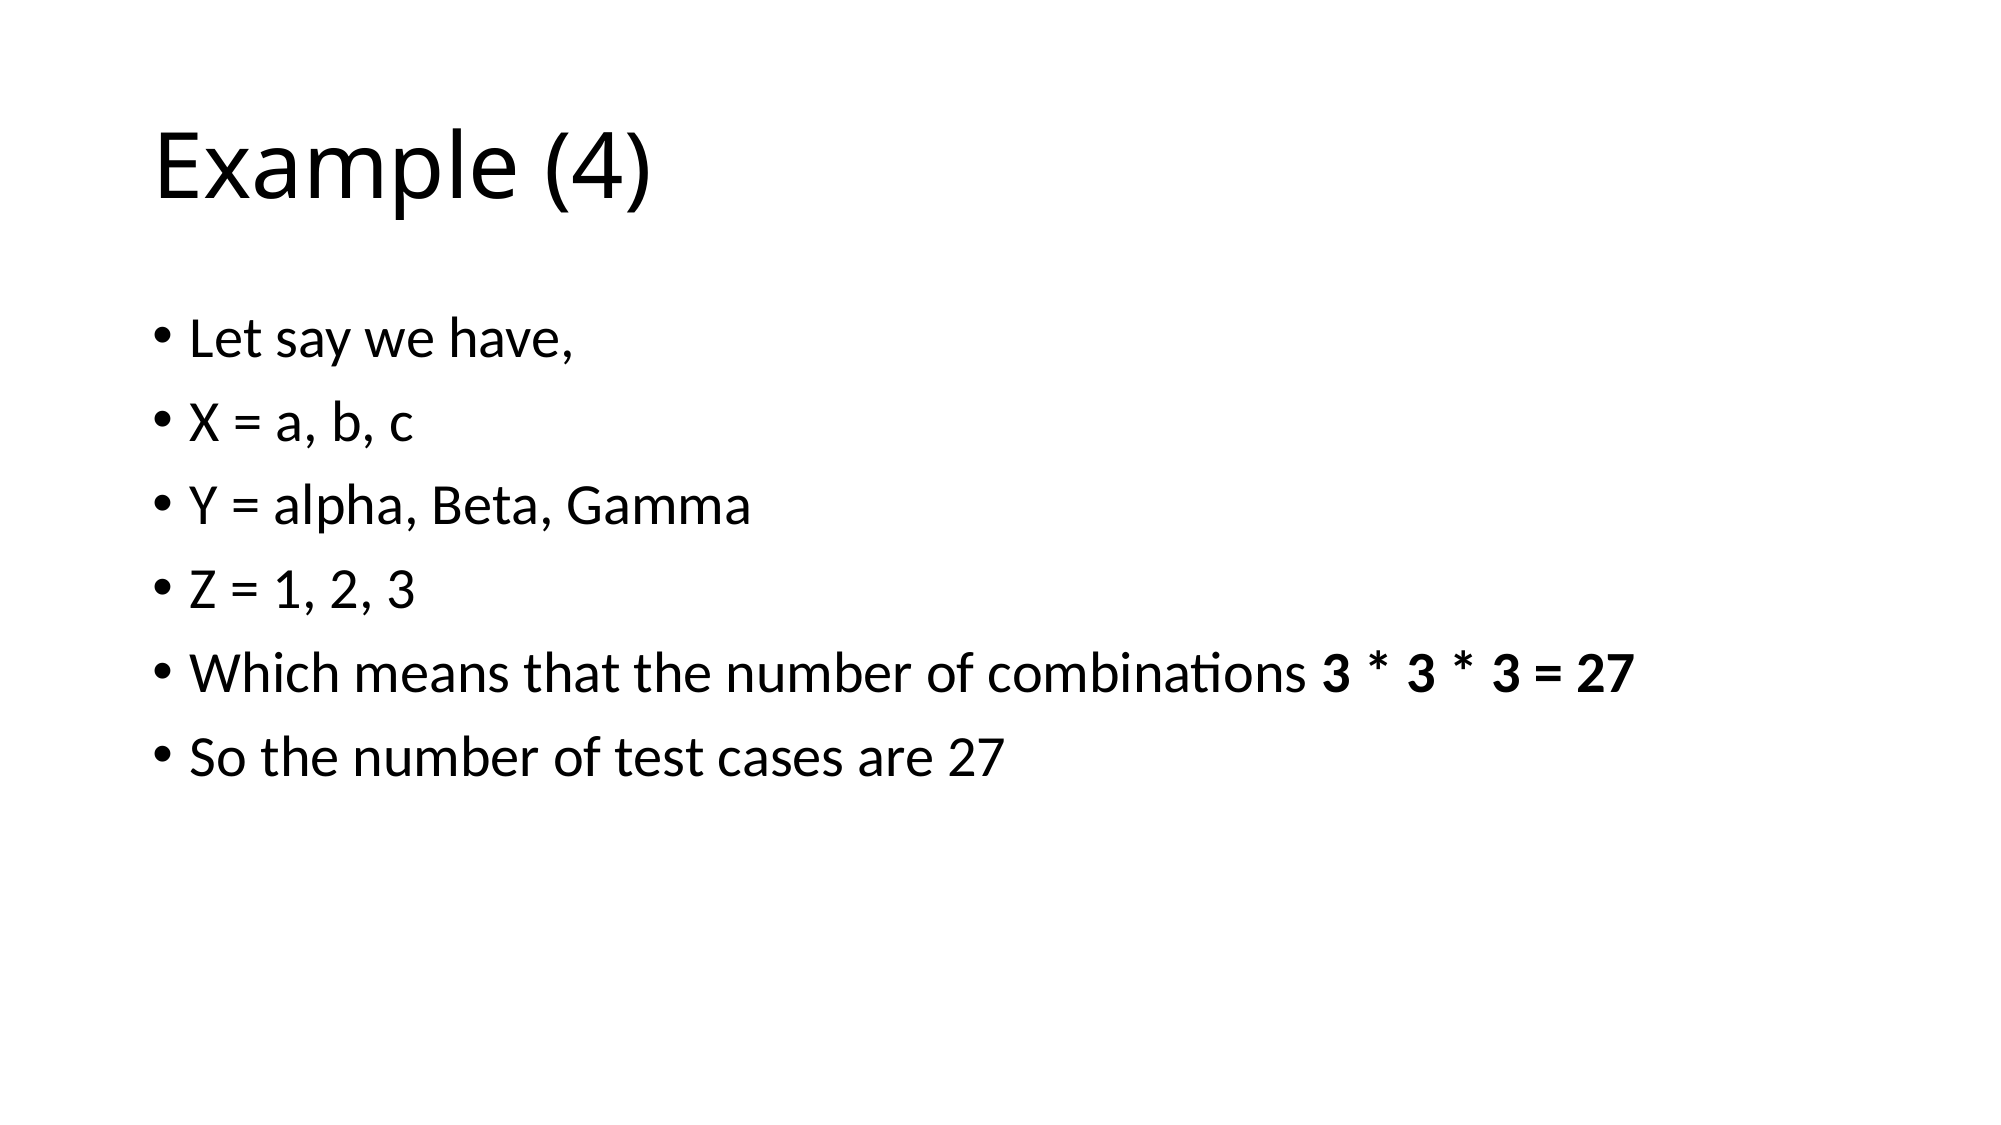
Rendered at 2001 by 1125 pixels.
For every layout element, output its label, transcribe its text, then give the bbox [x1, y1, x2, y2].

list Let say we have, X = a, b, c Y = alpha, Beta, Gamma Z = 1, 2, 3 Which means that the number of combinations 3 * 3 * 3 = 27 So the number of test cases are 27 [137, 299, 1863, 1014]
title Example (4) [137, 59, 1863, 278]
